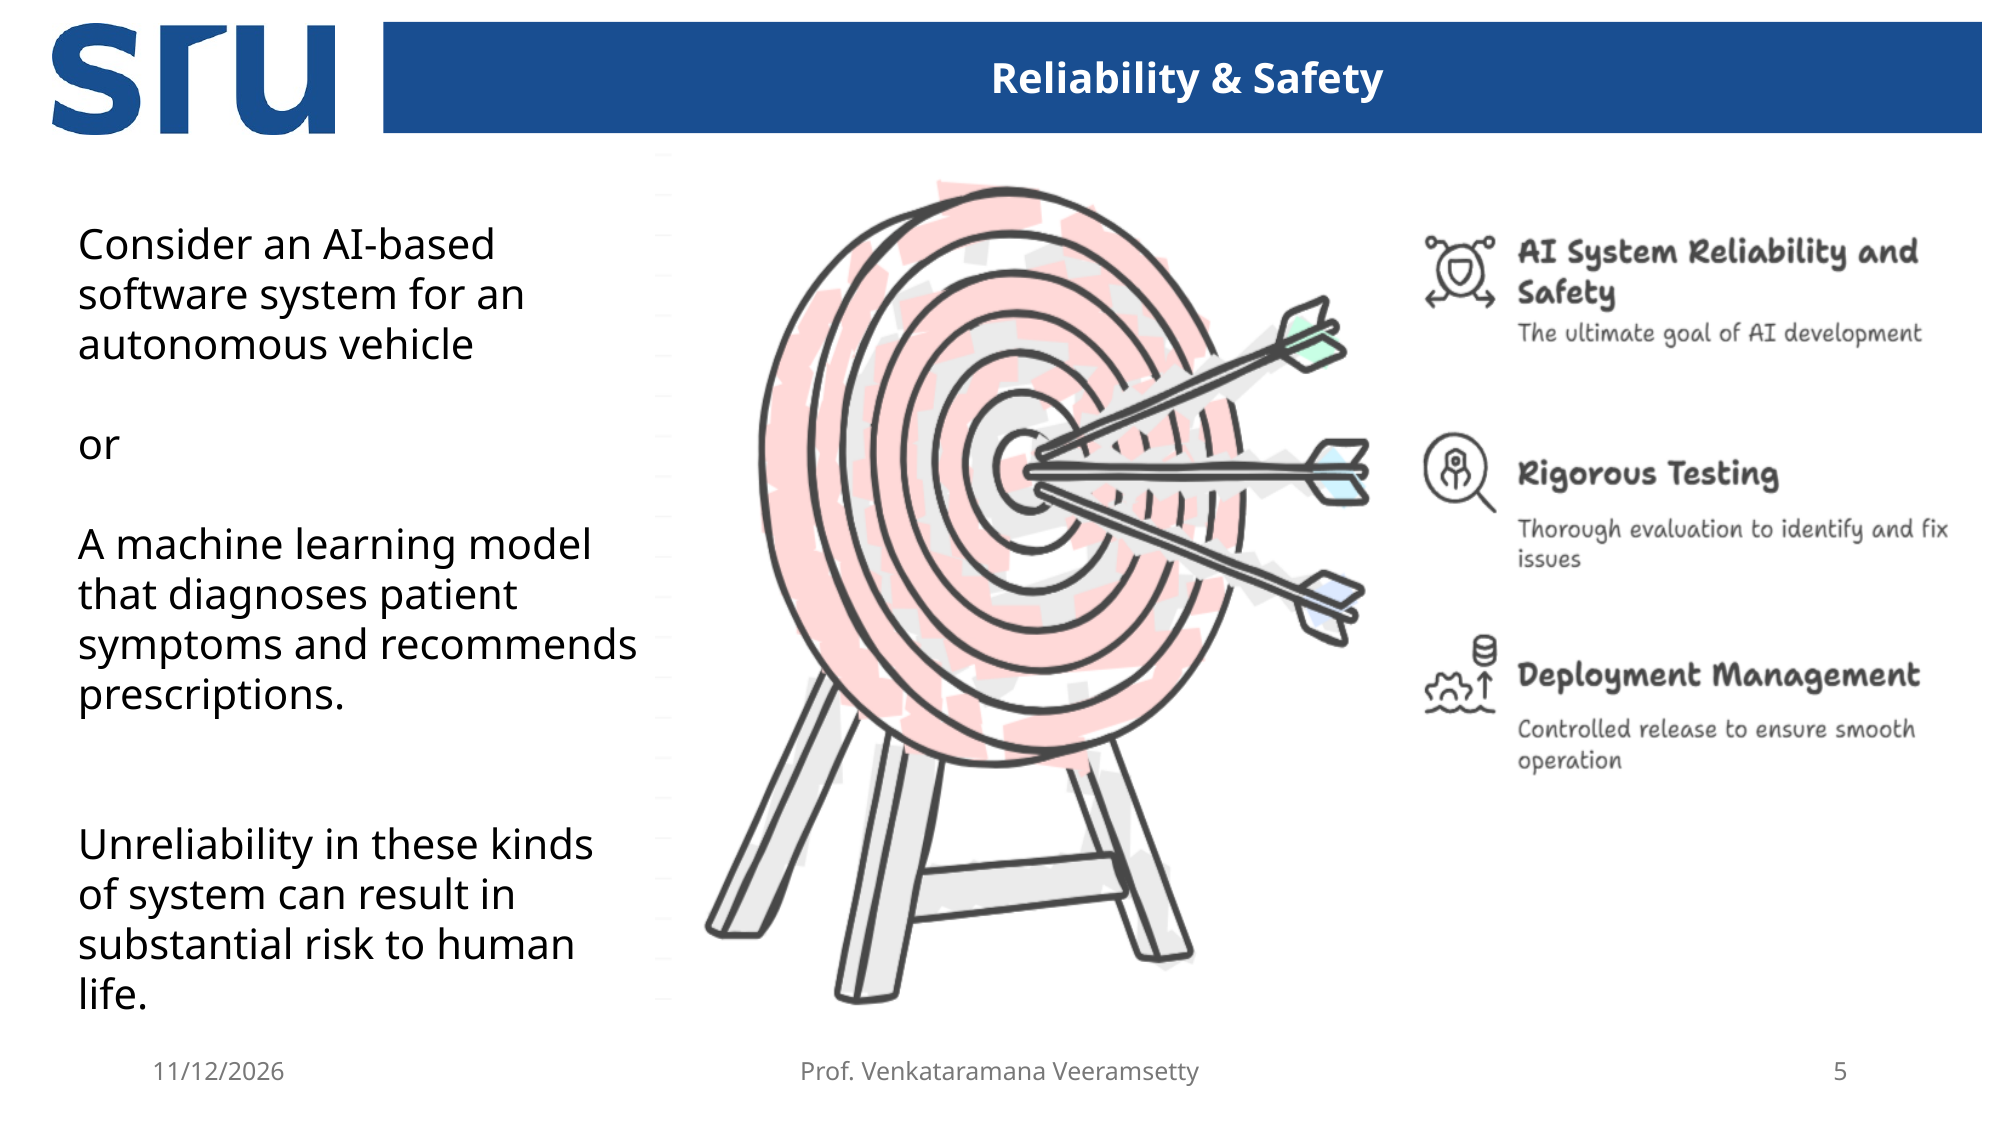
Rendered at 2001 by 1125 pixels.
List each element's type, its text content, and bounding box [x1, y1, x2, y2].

text_box [36, 639, 589, 701]
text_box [382, 21, 1983, 134]
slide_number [137, 1042, 588, 1103]
slide_number 5 [1412, 1042, 1863, 1103]
picture [654, 151, 2000, 1035]
picture [51, 23, 335, 136]
footer Prof. Venkataramana Veeramsetty [662, 1042, 1338, 1103]
text_box Consider an AI-based software system for an autonomous vehicle or A machine learning model that diagnoses patient symptoms and recommends prescriptions. Unreliability in these kinds of system can result in substantial risk to human life. [63, 210, 654, 1026]
